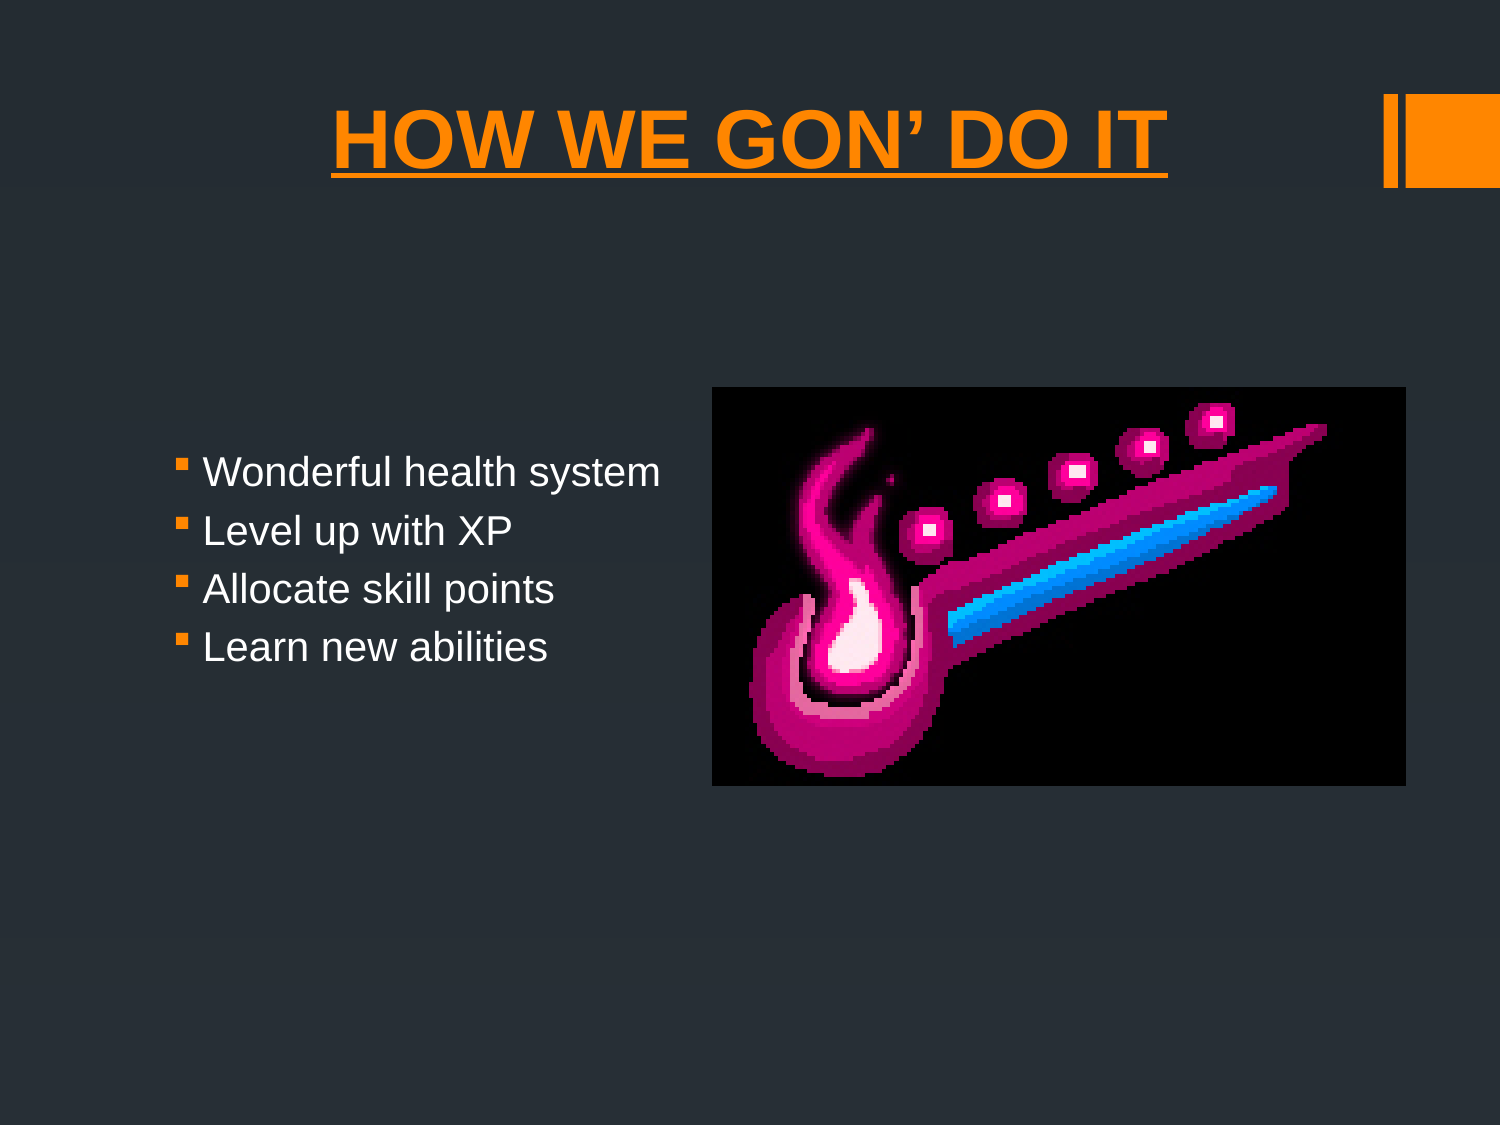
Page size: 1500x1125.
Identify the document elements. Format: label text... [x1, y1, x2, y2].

list Wonderful health system Level up with XP Allocate skill points Learn new abilities [150, 437, 735, 1027]
title HOW WE GON’ DO IT [150, 75, 1350, 193]
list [711, 386, 1406, 787]
